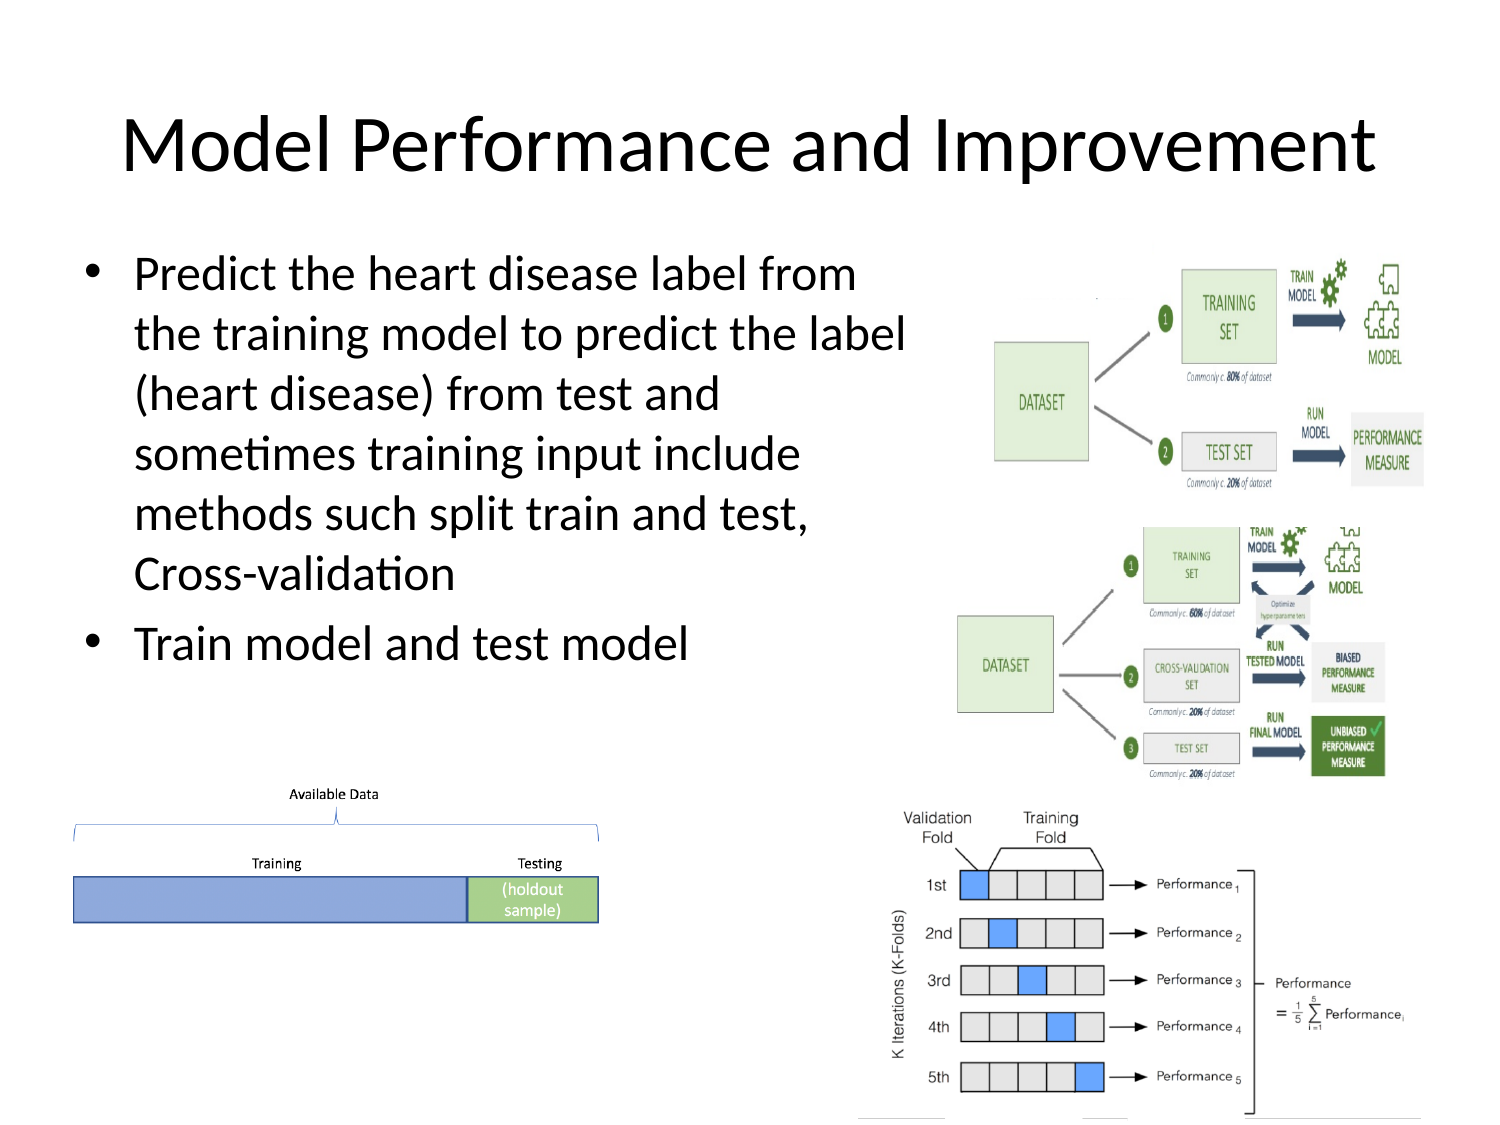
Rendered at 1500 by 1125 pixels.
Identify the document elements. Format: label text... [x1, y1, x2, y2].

title Model Performance and Improvement [75, 45, 1425, 233]
picture [858, 526, 1422, 1121]
picture [41, 743, 619, 1021]
list Predict the heart disease label from the training model to predict the label (heart disease) from test and sometimes training input include methods such split train and test, Cross-validation Train model and test model [69, 232, 951, 681]
picture [986, 232, 1430, 501]
